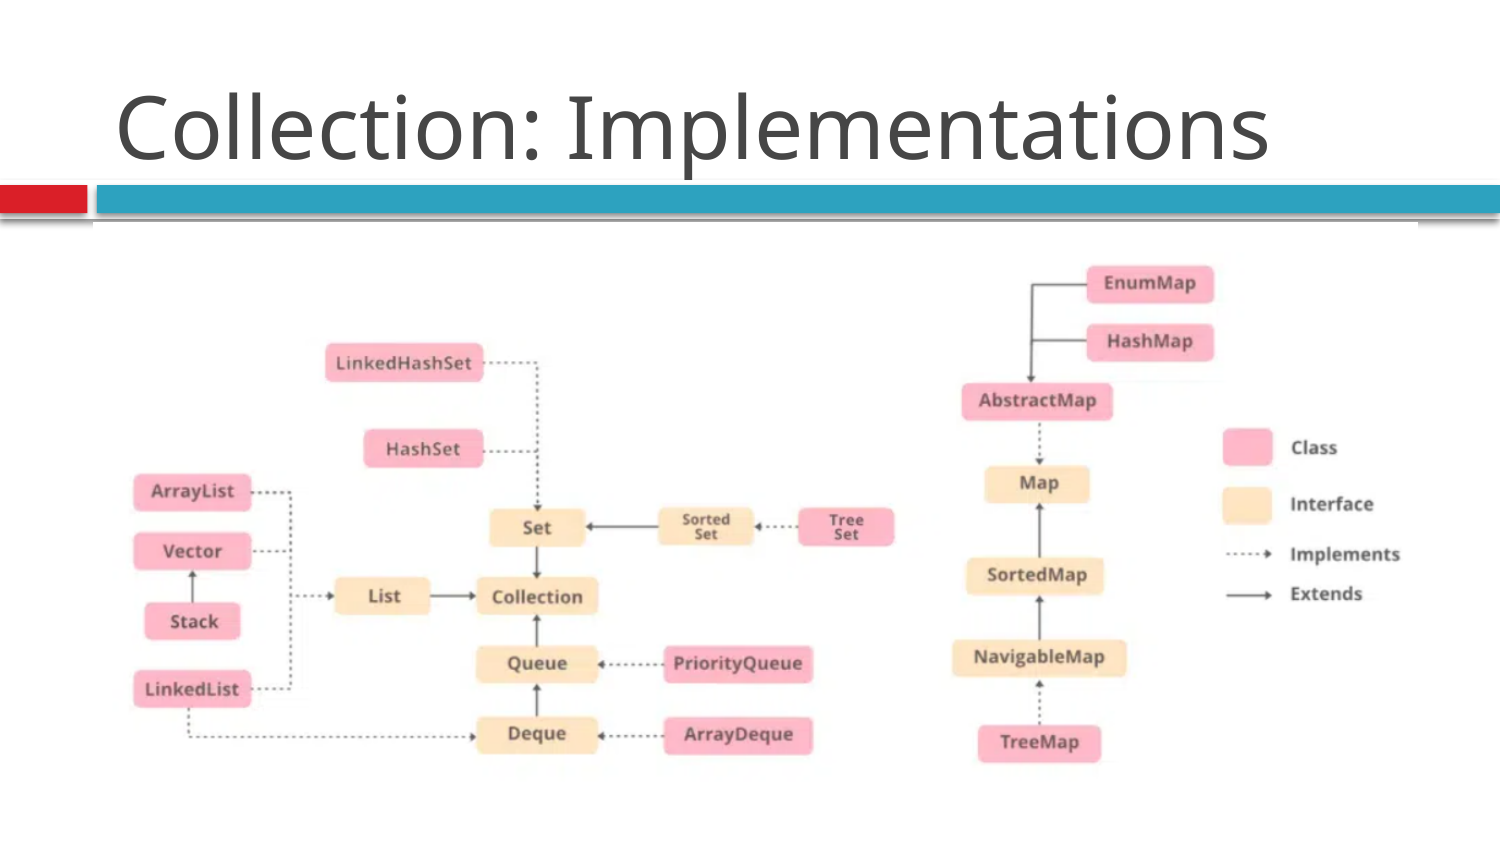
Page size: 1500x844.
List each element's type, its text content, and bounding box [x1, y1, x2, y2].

title Collection: Implementations [99, 12, 1425, 185]
picture [93, 222, 1419, 782]
